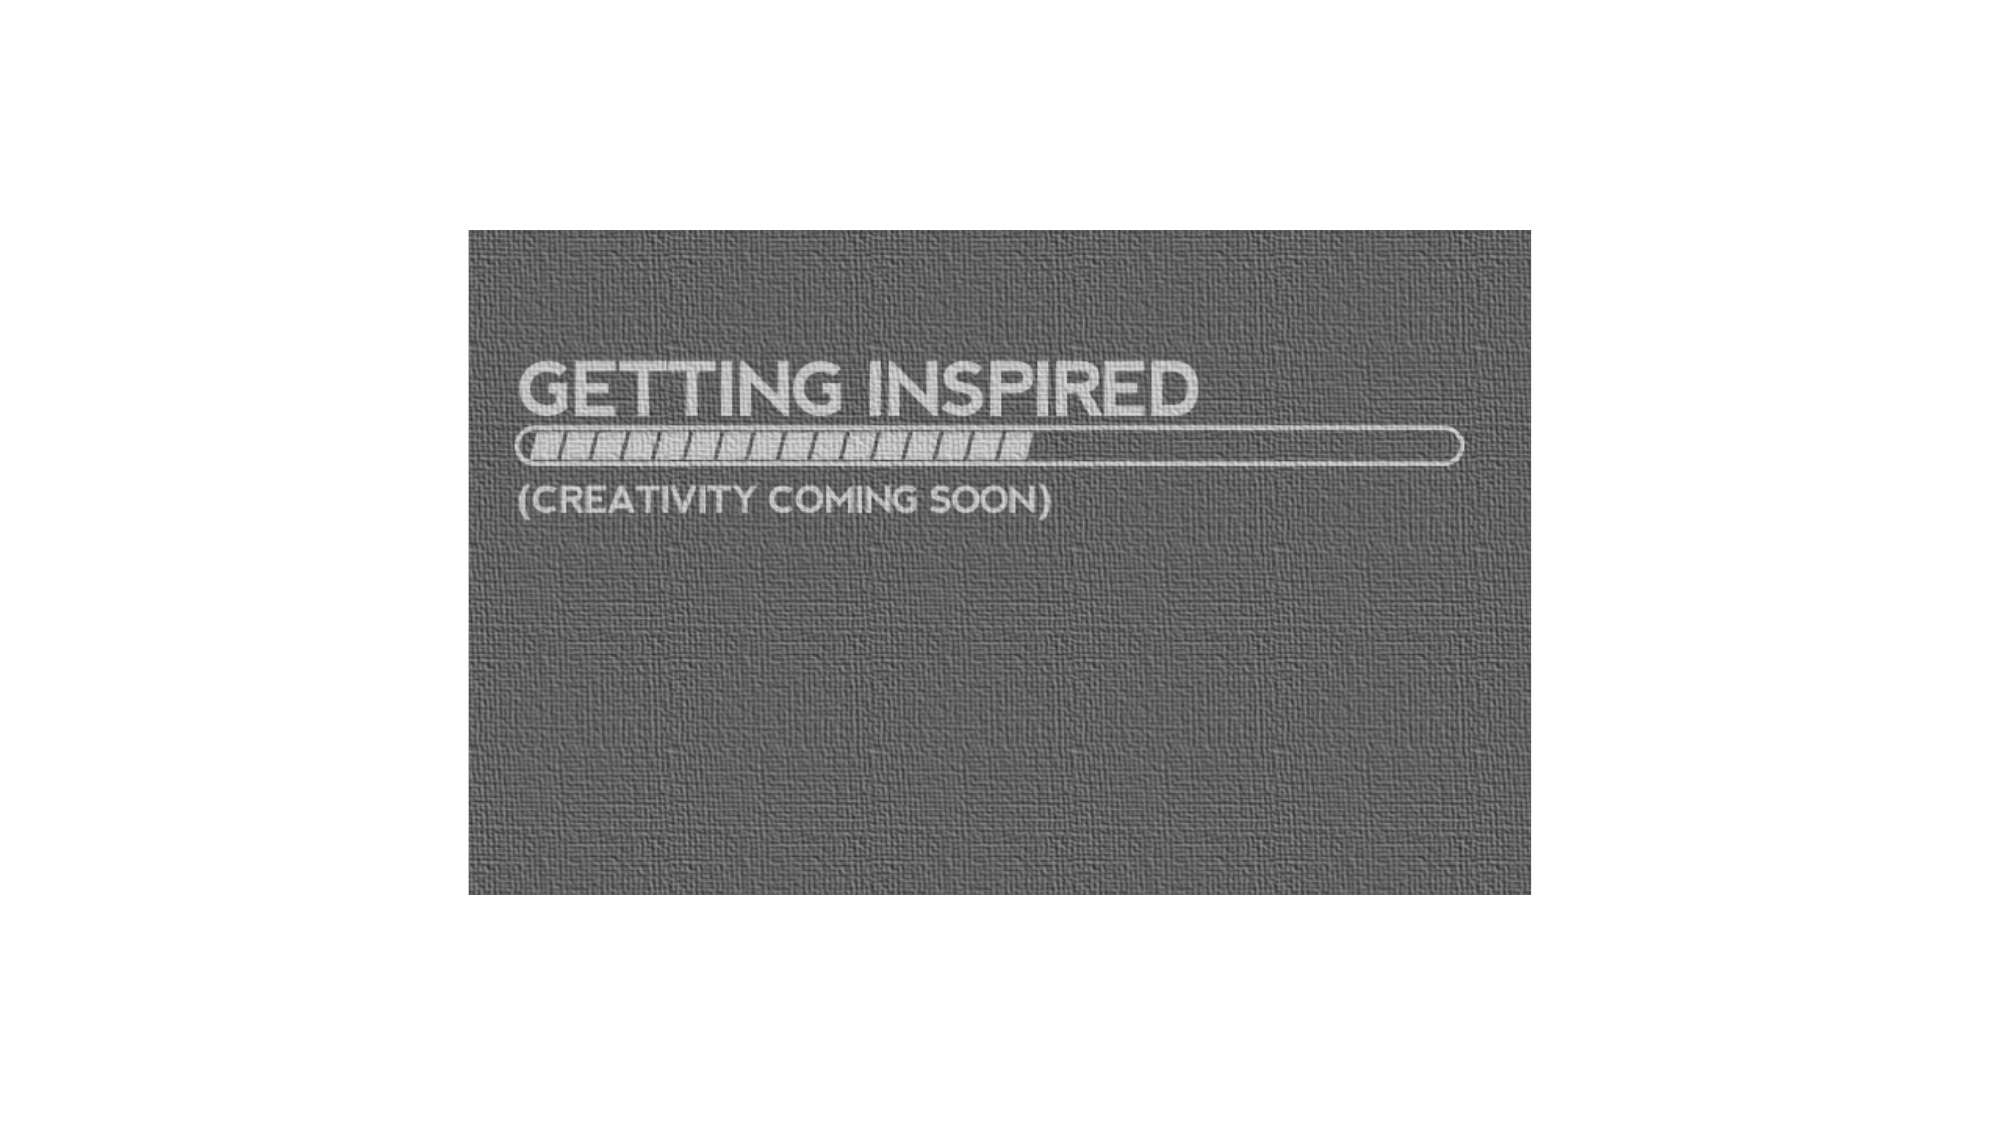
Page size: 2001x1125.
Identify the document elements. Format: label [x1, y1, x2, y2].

picture [468, 230, 1532, 895]
